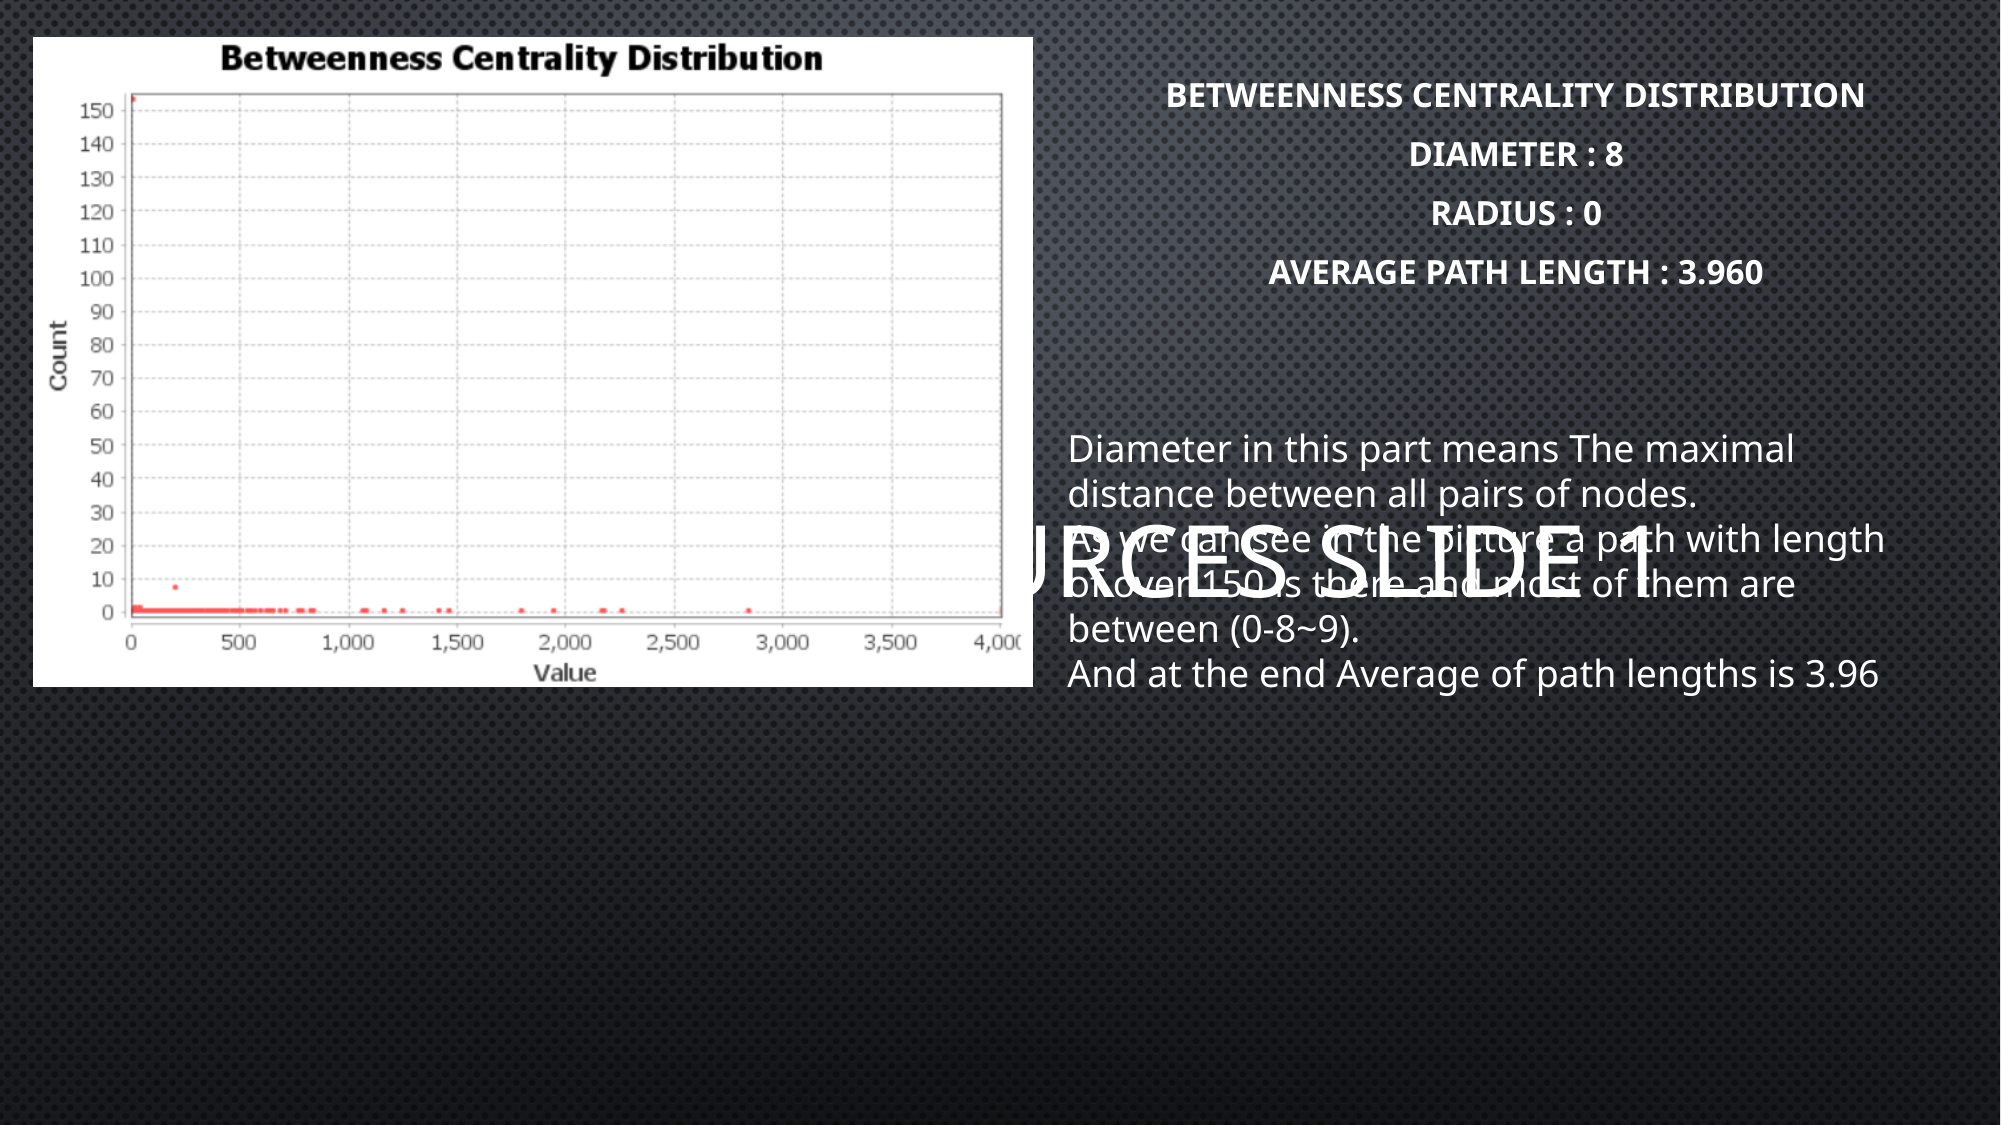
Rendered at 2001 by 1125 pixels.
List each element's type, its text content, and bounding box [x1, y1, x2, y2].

subtitle BETWEENNESS CENTRALITY DISTRIBUTION DIAMETER : 8 RADIUS : 0 AVERAGE PATH LENGTH : 3.960 [1033, 66, 2000, 255]
picture [32, 37, 1033, 688]
title Human resources slide 1 [1033, 255, 1711, 625]
text_box Diameter in this part means The maximal distance between all pairs of nodes. As we can see in the picture a path with length of over 150 is there and most of them are between (0-8~9). And at the end Average of path lengths is 3.96 [1052, 417, 1943, 702]
